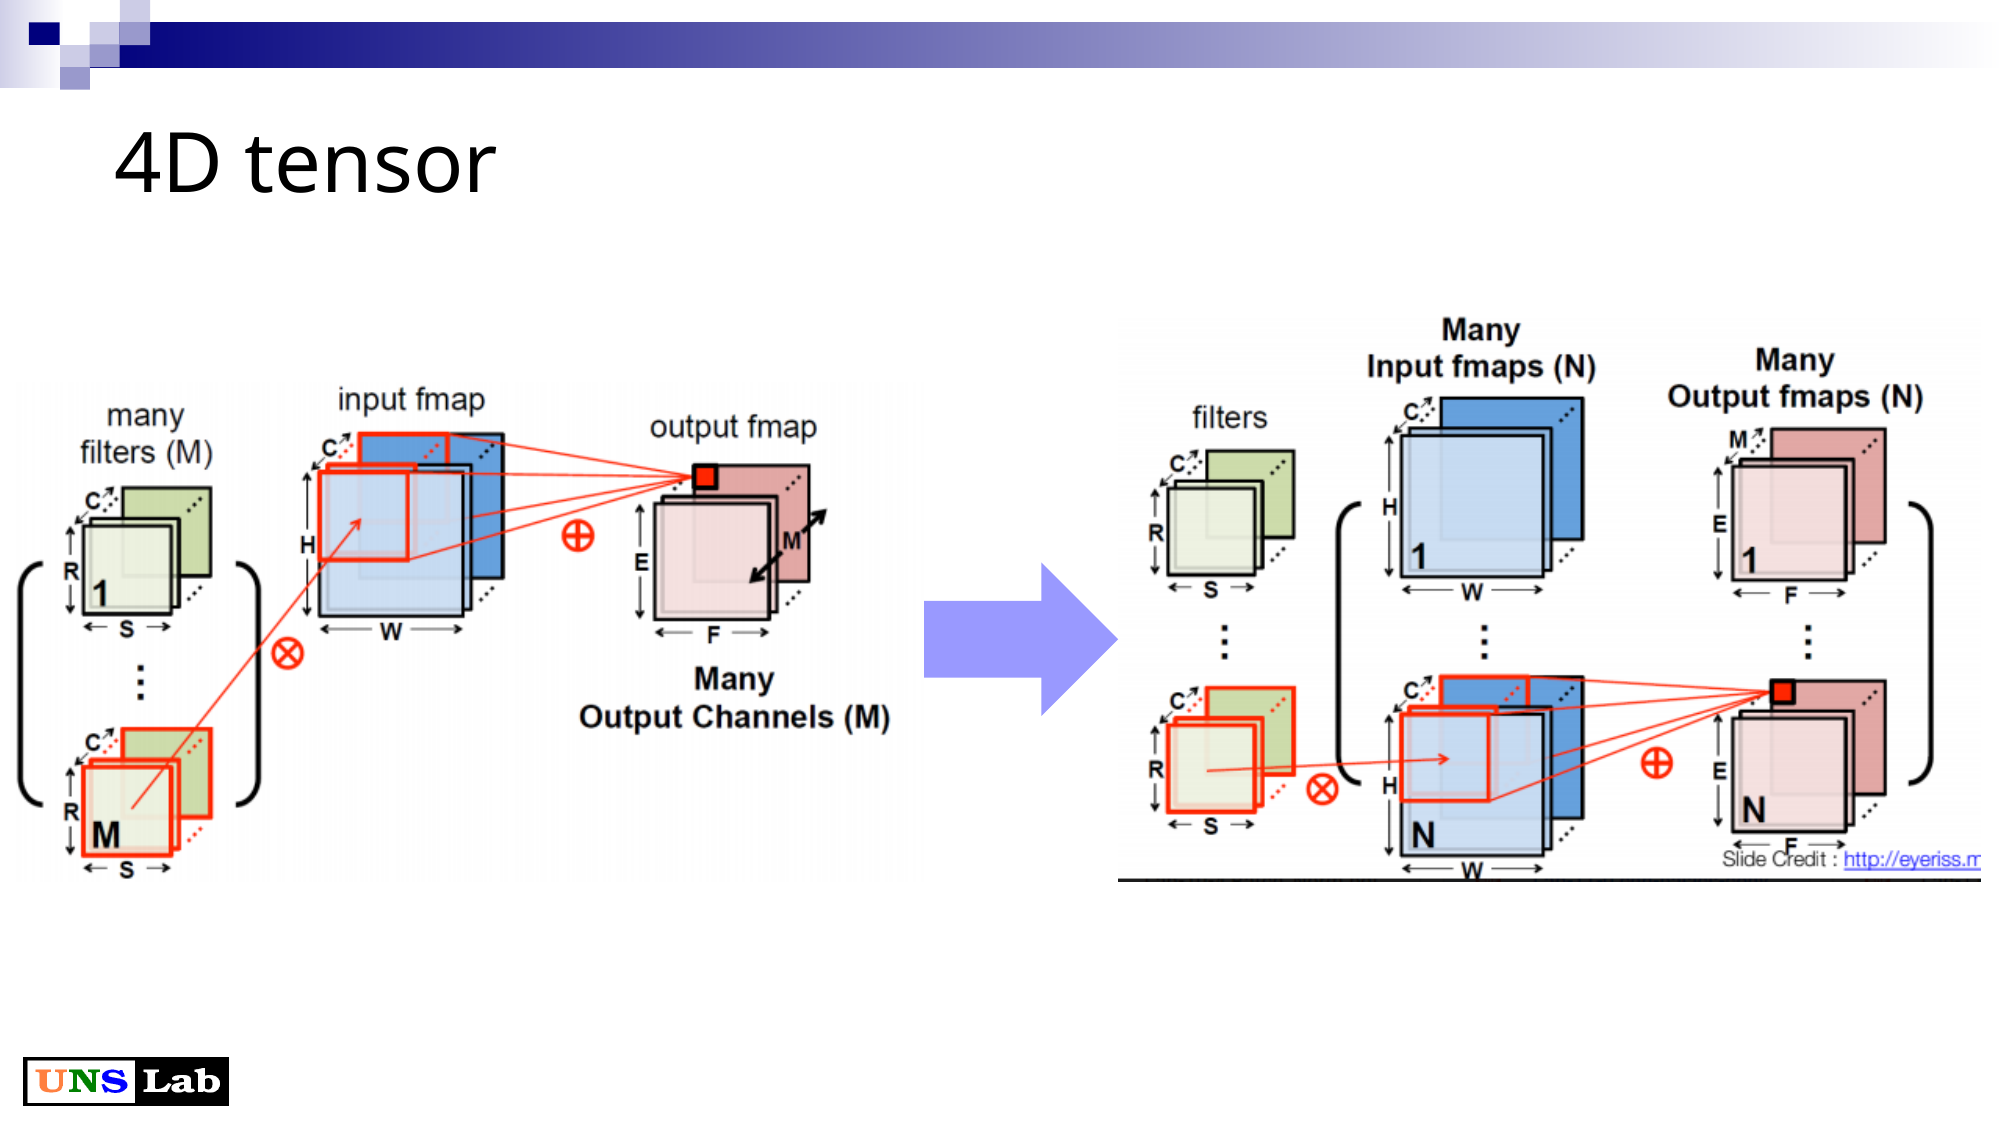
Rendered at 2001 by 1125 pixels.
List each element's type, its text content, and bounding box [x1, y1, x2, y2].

picture [23, 1057, 229, 1106]
text_box [930, 562, 1112, 716]
picture [1117, 303, 1981, 882]
title 4D tensor [99, 75, 1900, 244]
picture [14, 361, 925, 883]
